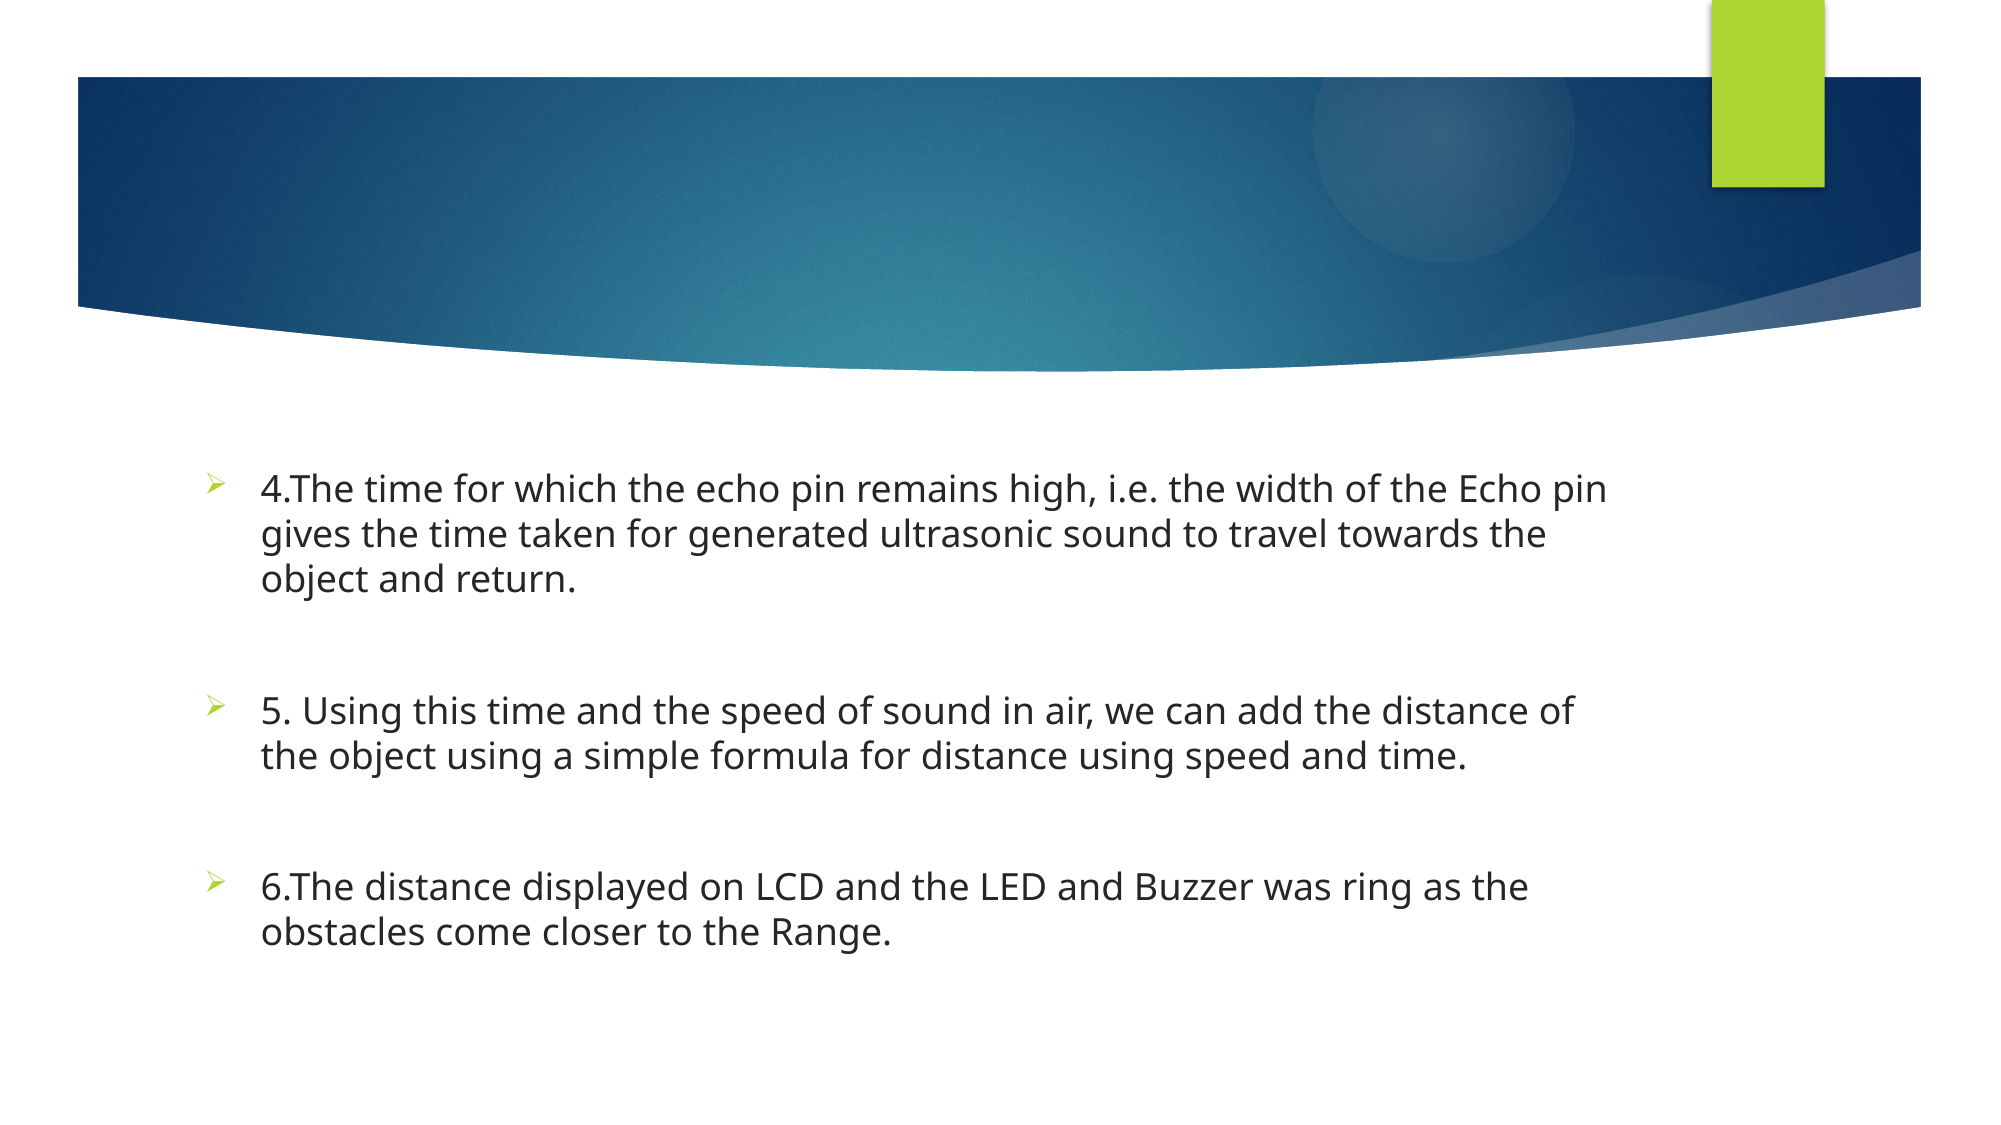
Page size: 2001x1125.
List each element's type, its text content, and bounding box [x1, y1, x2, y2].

list 4.The time for which the echo pin remains high, i.e. the width of the Echo pin gives the time taken for generated ultrasonic sound to travel towards the object and return. 5. Using this time and the speed of sound in air, we can add the distance of the object using a simple formula for distance using speed and time. 6.The distance displayed on LCD and the LED and Buzzer was ring as the obstacles come closer to the Range. [189, 457, 1627, 1018]
